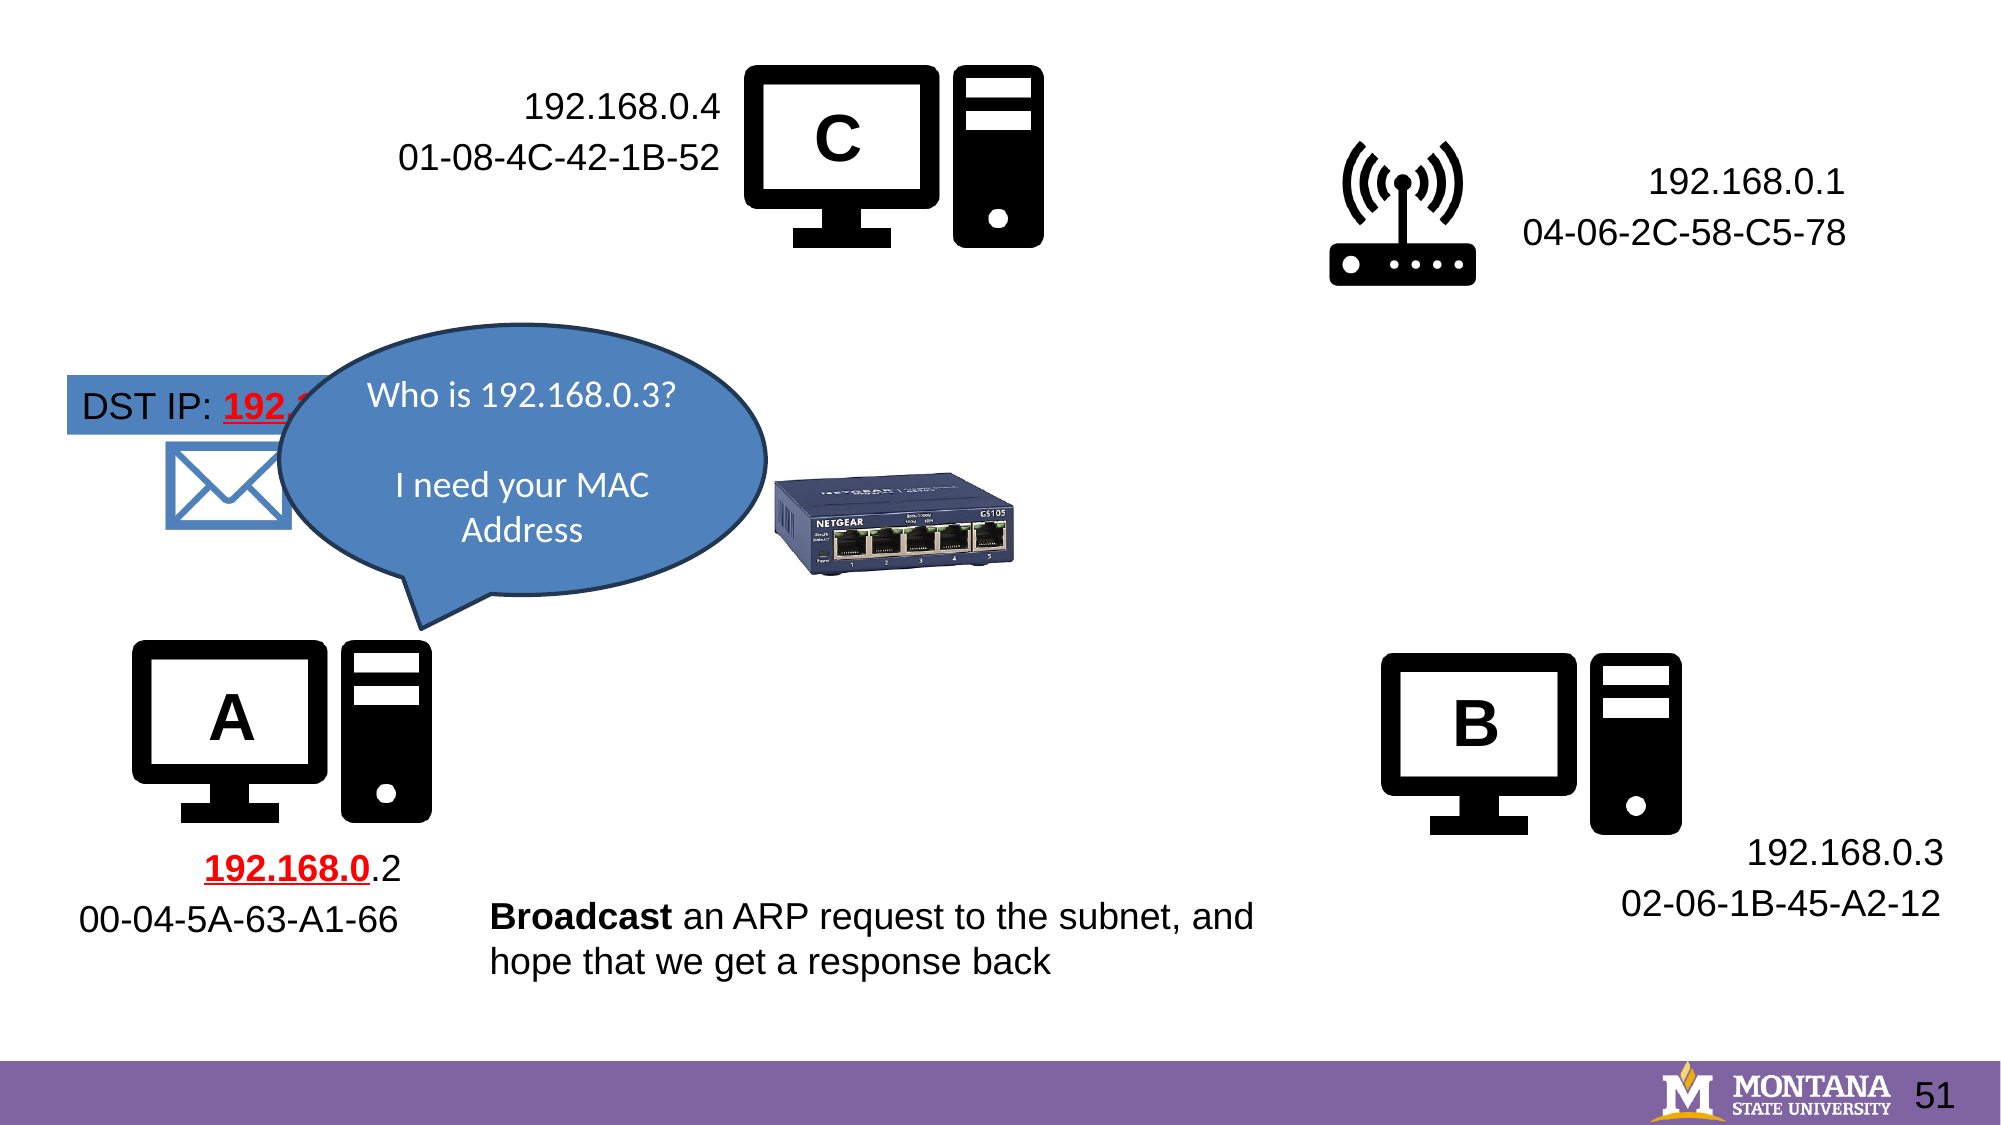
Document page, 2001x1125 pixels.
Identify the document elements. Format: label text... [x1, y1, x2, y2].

text_box Broadcast an ARP request to the subnet, and hope that we get a response back [474, 884, 1282, 990]
picture [754, 424, 1033, 624]
text_box 192.168.0.1 [1633, 149, 1861, 200]
text_box 192.168.0.3 [1731, 820, 1960, 881]
text_box 04-06-2C-58-C5-78 [1510, 200, 1862, 261]
text_box 192.168.0.4 [508, 74, 732, 125]
picture [1299, 109, 1506, 317]
picture [124, 574, 438, 888]
picture [152, 410, 304, 561]
text_box 00-04-5A-63-A1-66 [64, 887, 414, 948]
slide_number 51 [1887, 1072, 1994, 1125]
picture [1374, 587, 1688, 901]
picture [737, 0, 1051, 313]
text_box Who is 192.168.0.3? I need your MAC Address [294, 322, 759, 622]
text_box 01-08-4C-42-1B-52 [383, 125, 732, 186]
text_box 02-06-1B-45-A2-12 [1606, 871, 1957, 932]
picture [1650, 1060, 1891, 1122]
text_box DST IP: 192.168.0.3 [67, 375, 328, 435]
